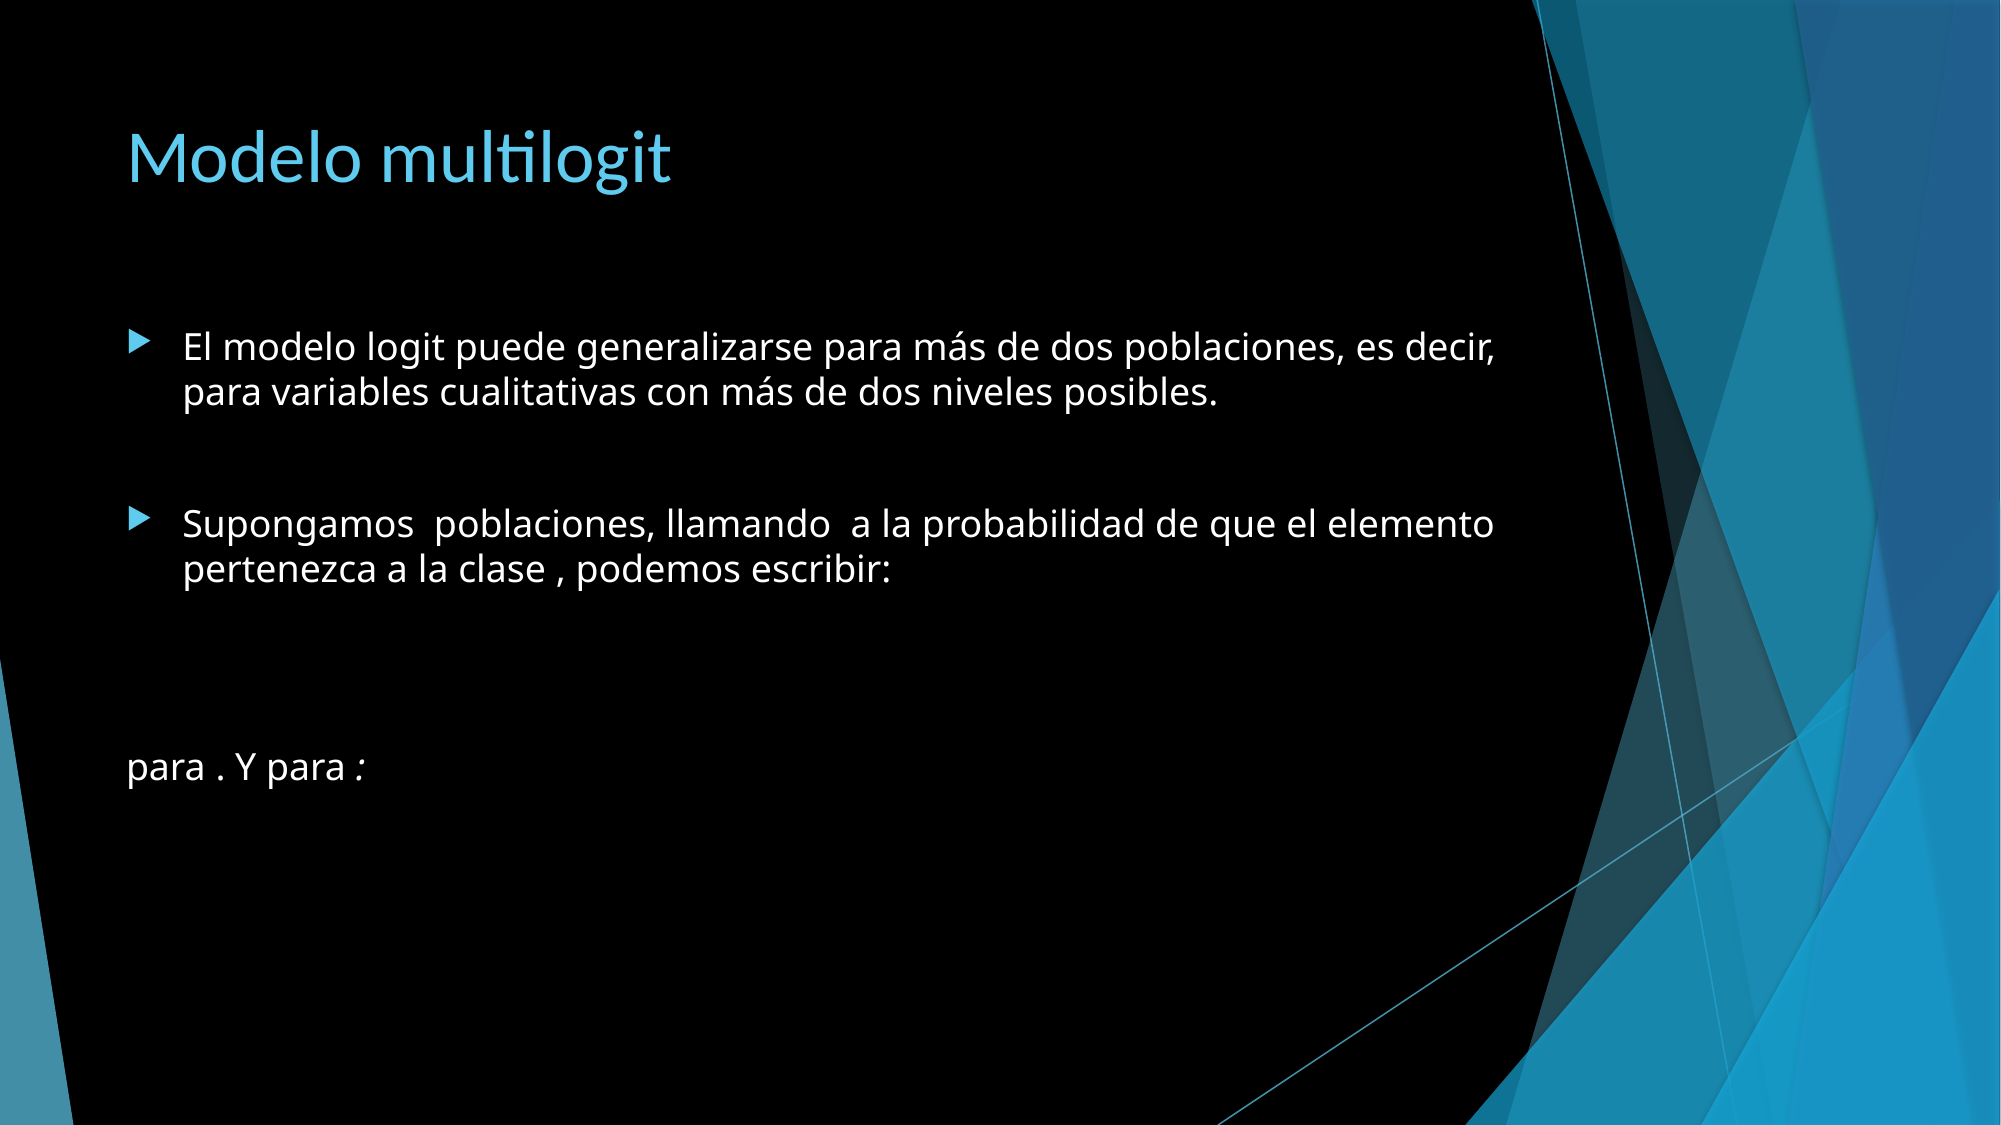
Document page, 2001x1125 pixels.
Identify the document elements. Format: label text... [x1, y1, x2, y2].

title Modelo multilogit [111, 99, 1522, 317]
